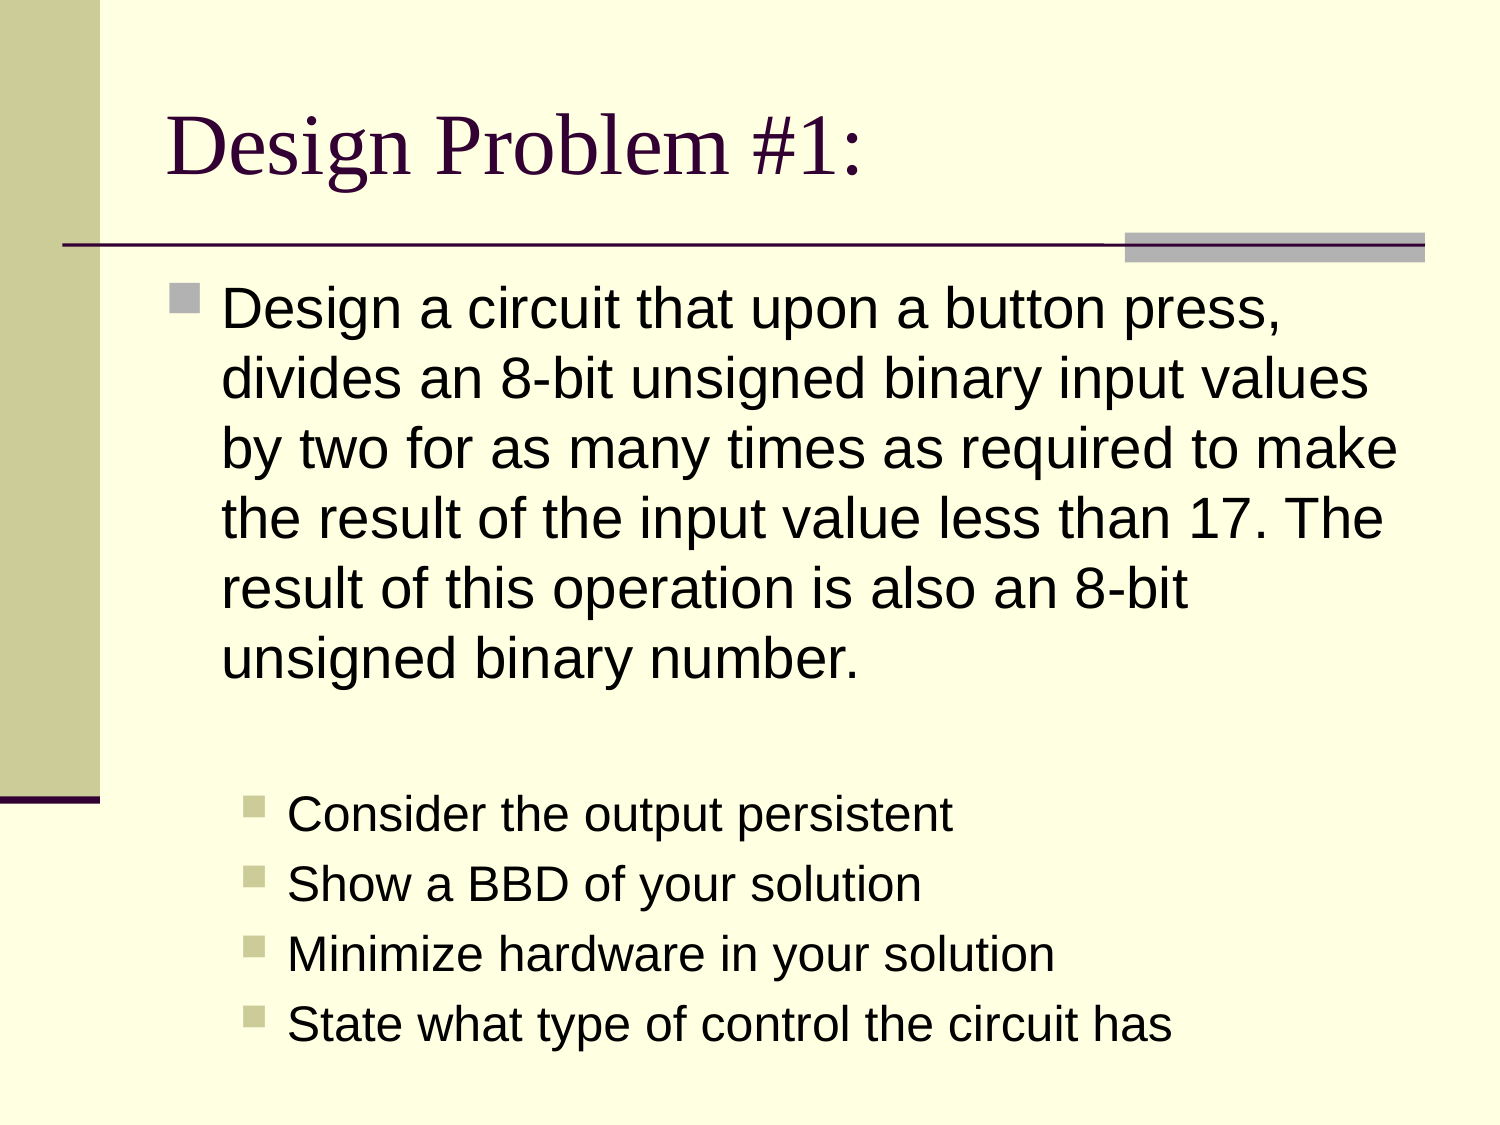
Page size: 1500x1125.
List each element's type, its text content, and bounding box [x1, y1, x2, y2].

title Design Problem #1: [150, 45, 1425, 234]
list Design a circuit that upon a button press, divides an 8-bit unsigned binary input values by two for as many times as required to make the result of the input value less than 17. The result of this operation is also an 8-bit unsigned binary number. Consider the output persistent Show a BBD of your solution Minimize hardware in your solution State what type of control the circuit has [150, 262, 1425, 1006]
